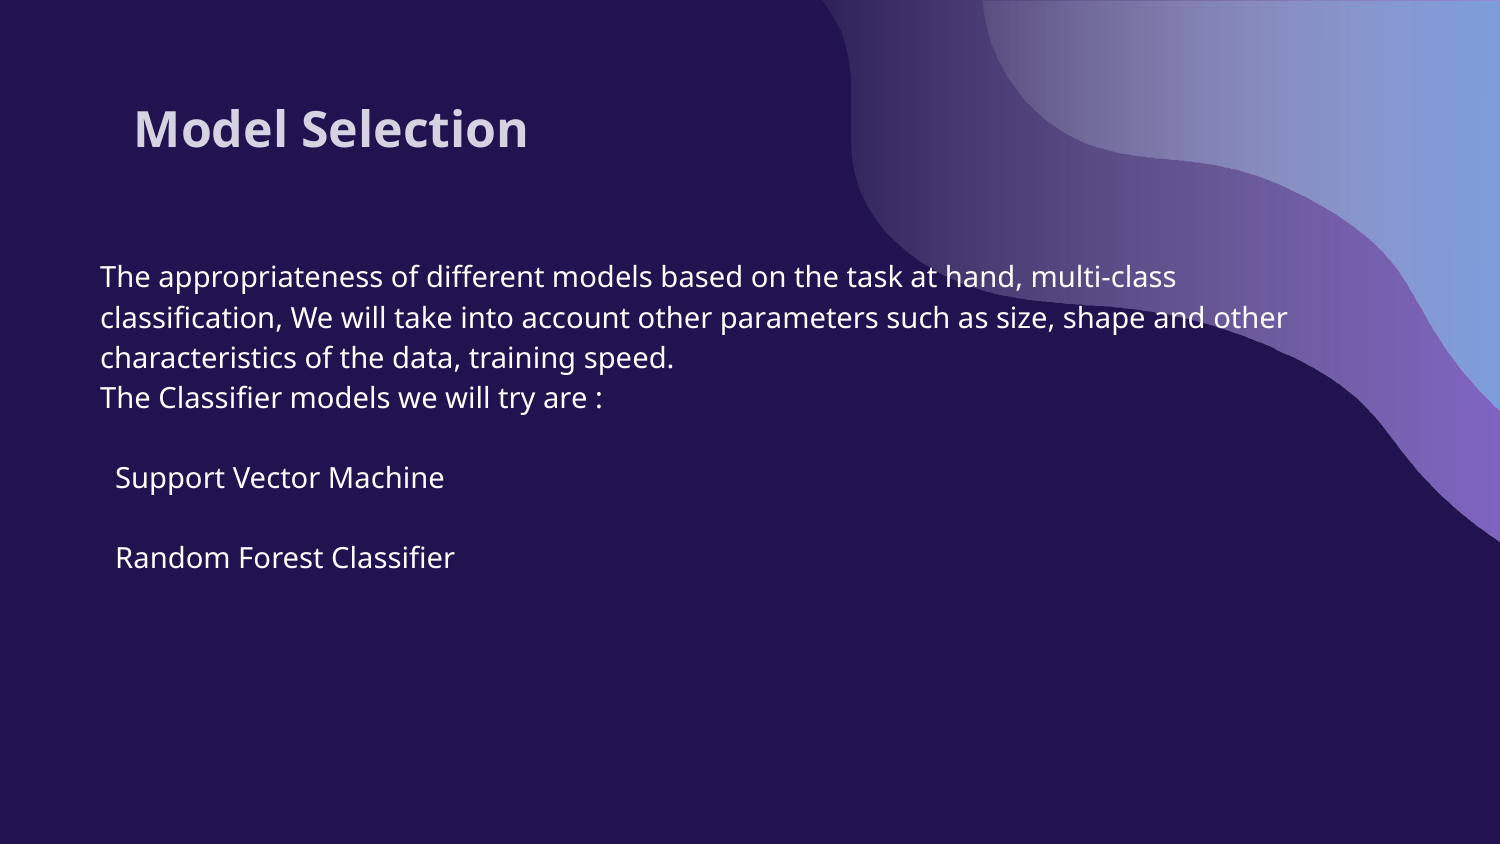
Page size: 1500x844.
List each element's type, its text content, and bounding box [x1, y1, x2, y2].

title Model Selection [118, 86, 1382, 169]
subtitle The appropriateness of different models based on the task at hand, multi-class classification, We will take into account other parameters such as size, shape and other characteristics of the data, training speed. The Classifier models we will try are : Support Vector Machine Random Forest Classifier [85, 308, 1363, 641]
